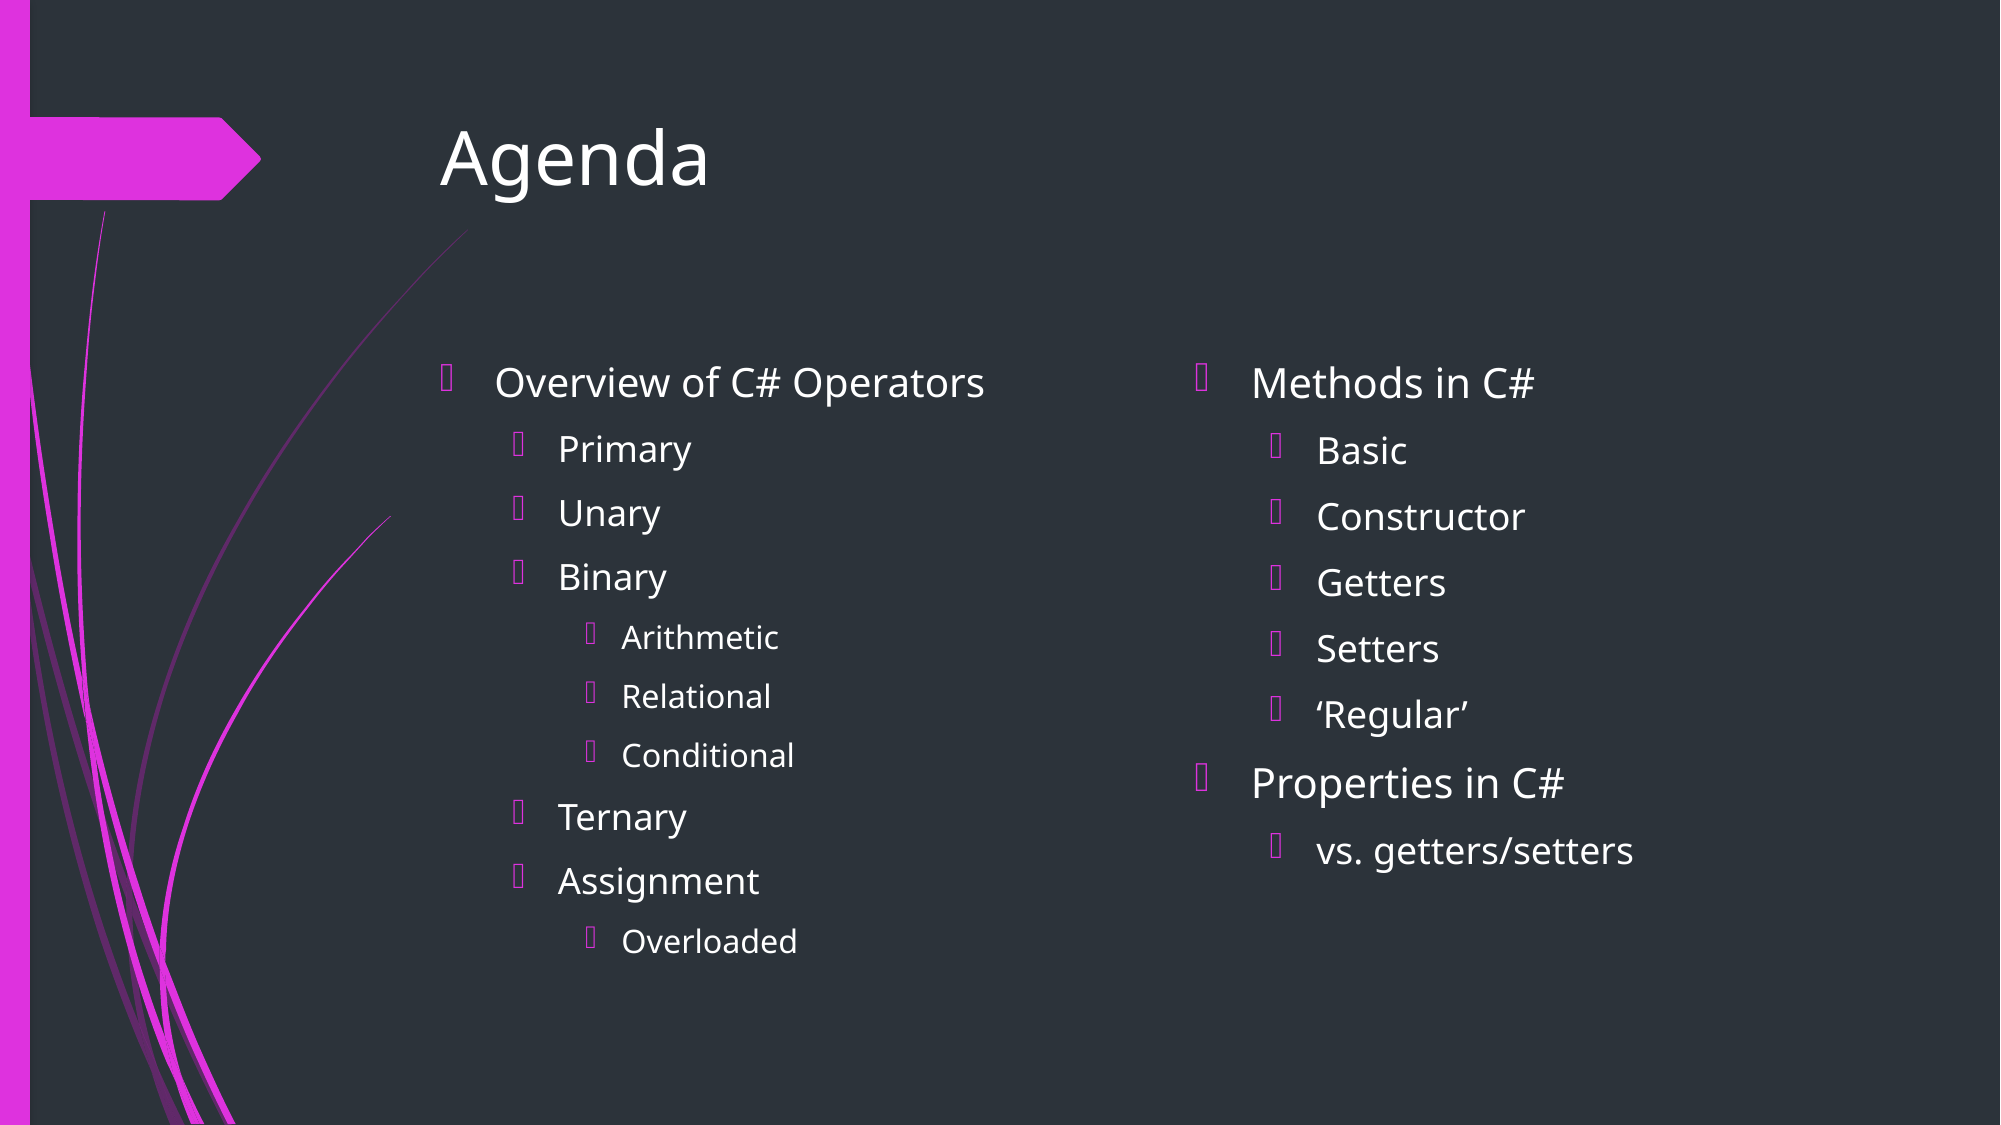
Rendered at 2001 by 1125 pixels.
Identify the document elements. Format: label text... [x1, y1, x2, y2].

title Agenda [425, 102, 1888, 313]
list Overview of C# Operators Primary Unary Binary Arithmetic Relational Conditional Ternary Assignment Overloaded [424, 350, 1133, 970]
list Methods in C# Basic Constructor Getters Setters ‘Regular’ Properties in C# vs. getters/setters [1179, 348, 1888, 969]
